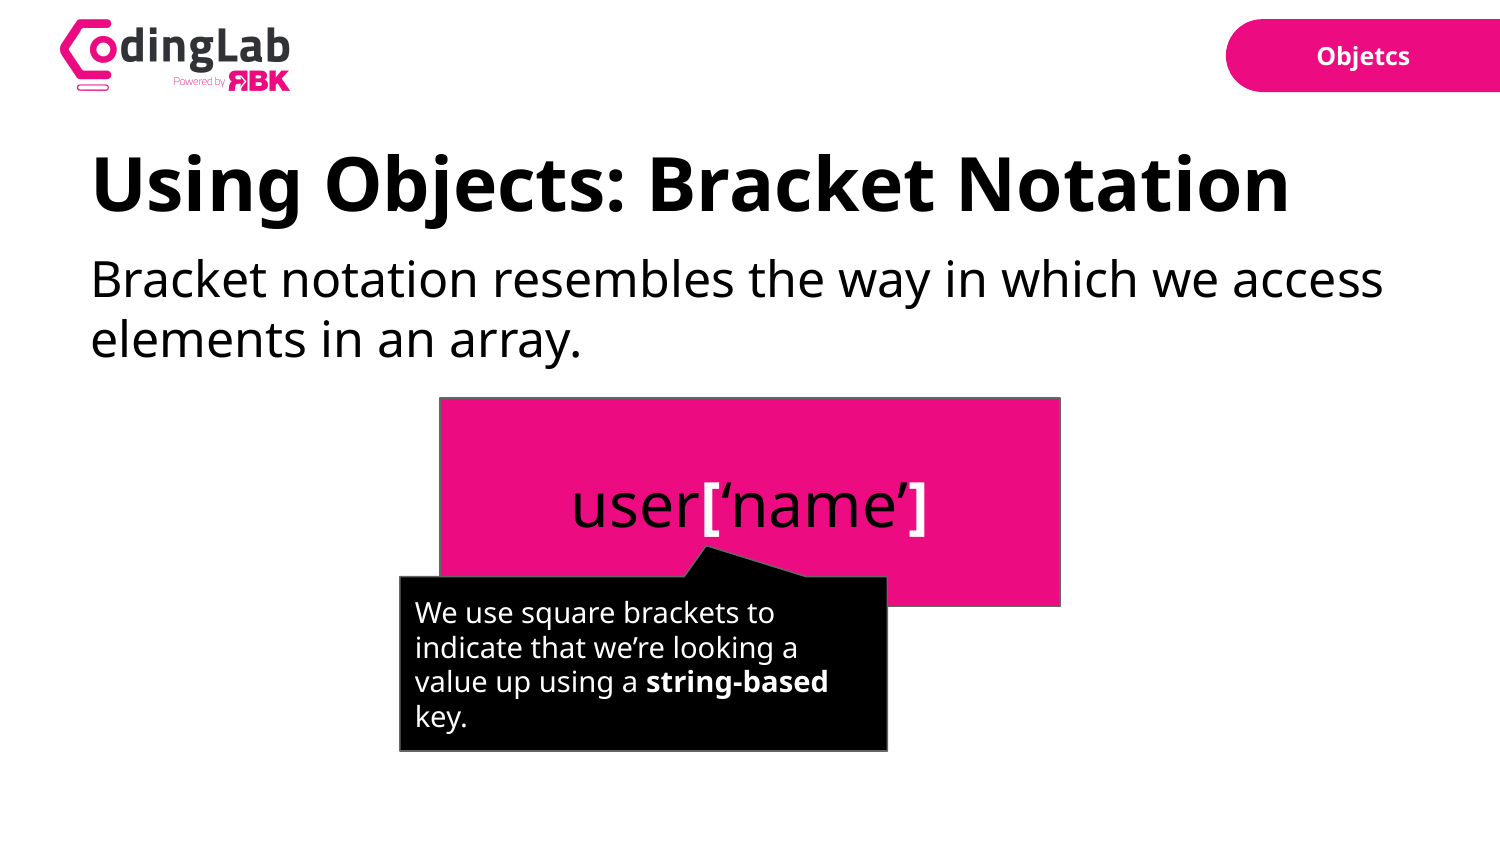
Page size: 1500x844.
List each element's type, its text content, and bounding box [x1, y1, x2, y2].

picture [50, 9, 300, 102]
text_box We use square brackets to indicate that we’re looking a value up using a string-based key. [399, 545, 888, 752]
text_box [1242, 19, 1500, 93]
text_box Bracket notation resembles the way in which we access elements in an array. [74, 232, 1425, 844]
text_box Using Objects: Bracket Notation [74, 101, 1425, 232]
text_box user[‘name’] [439, 397, 1060, 607]
text_box [1225, 32, 1234, 79]
text_box Objetcs [1234, 25, 1493, 86]
